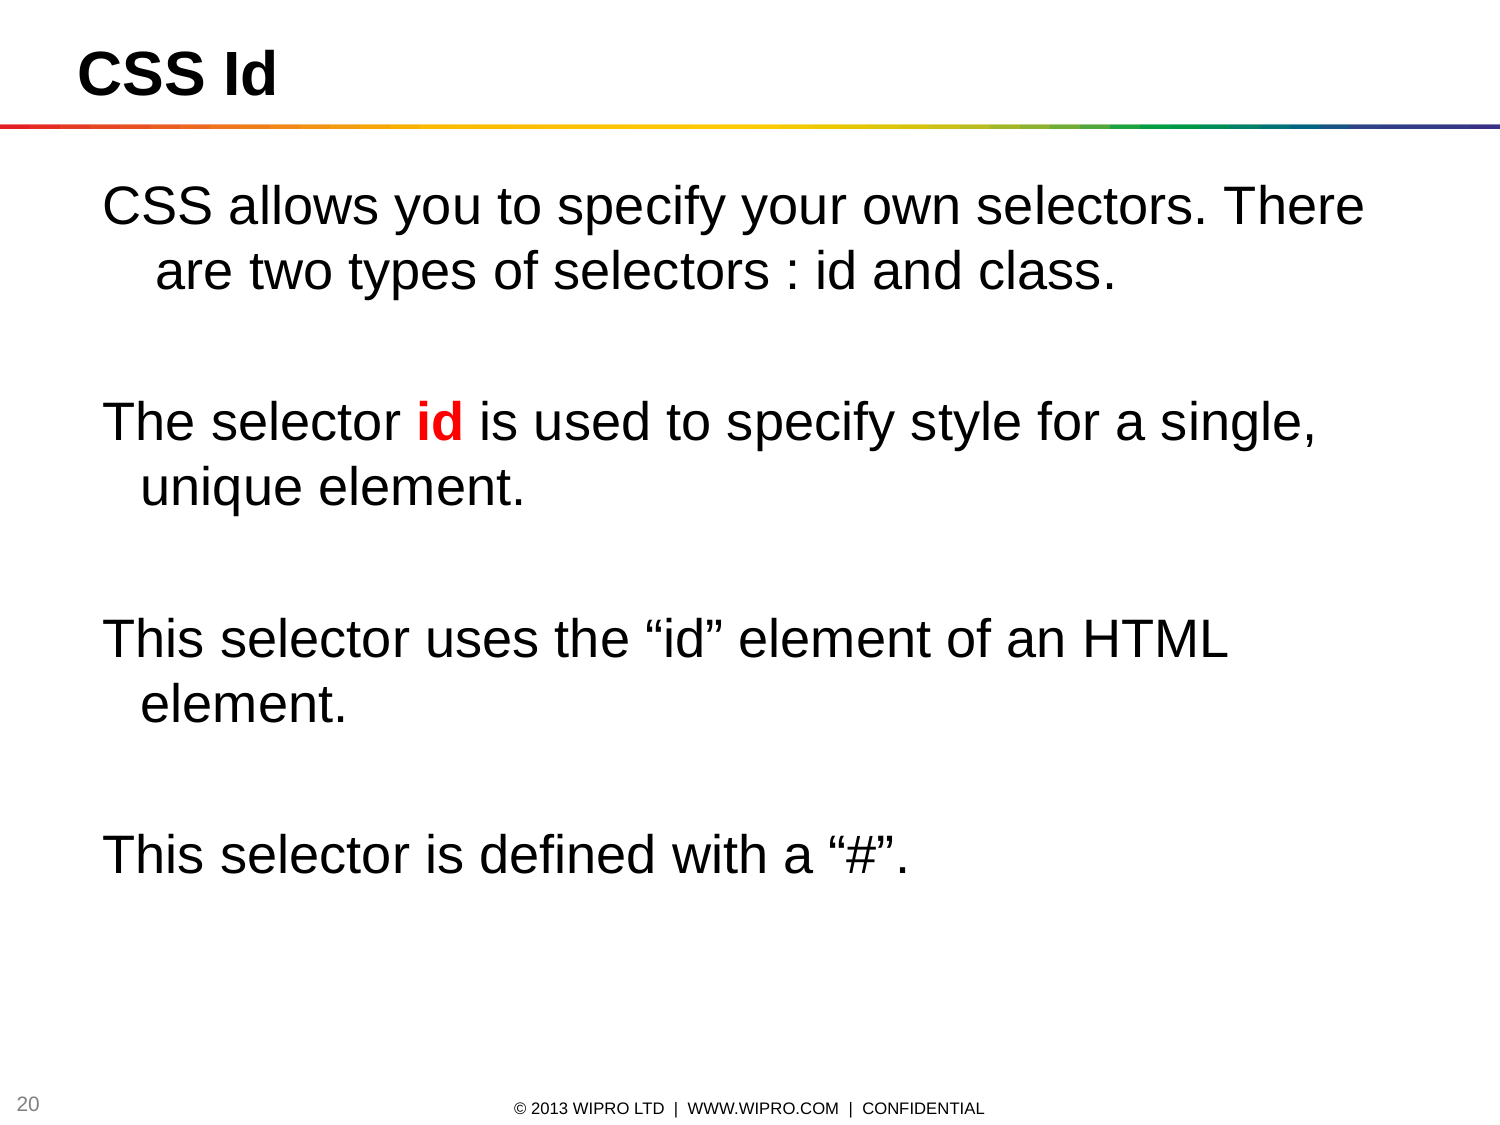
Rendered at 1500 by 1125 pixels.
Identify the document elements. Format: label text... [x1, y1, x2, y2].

title CSS Id [62, 24, 1413, 116]
list CSS allows you to specify your own selectors. There are two types of selectors : id and class. The selector id is used to specify style for a single, unique element. This selector uses the “id” element of an HTML element. This selector is defined with a “#”. [87, 162, 1388, 1050]
